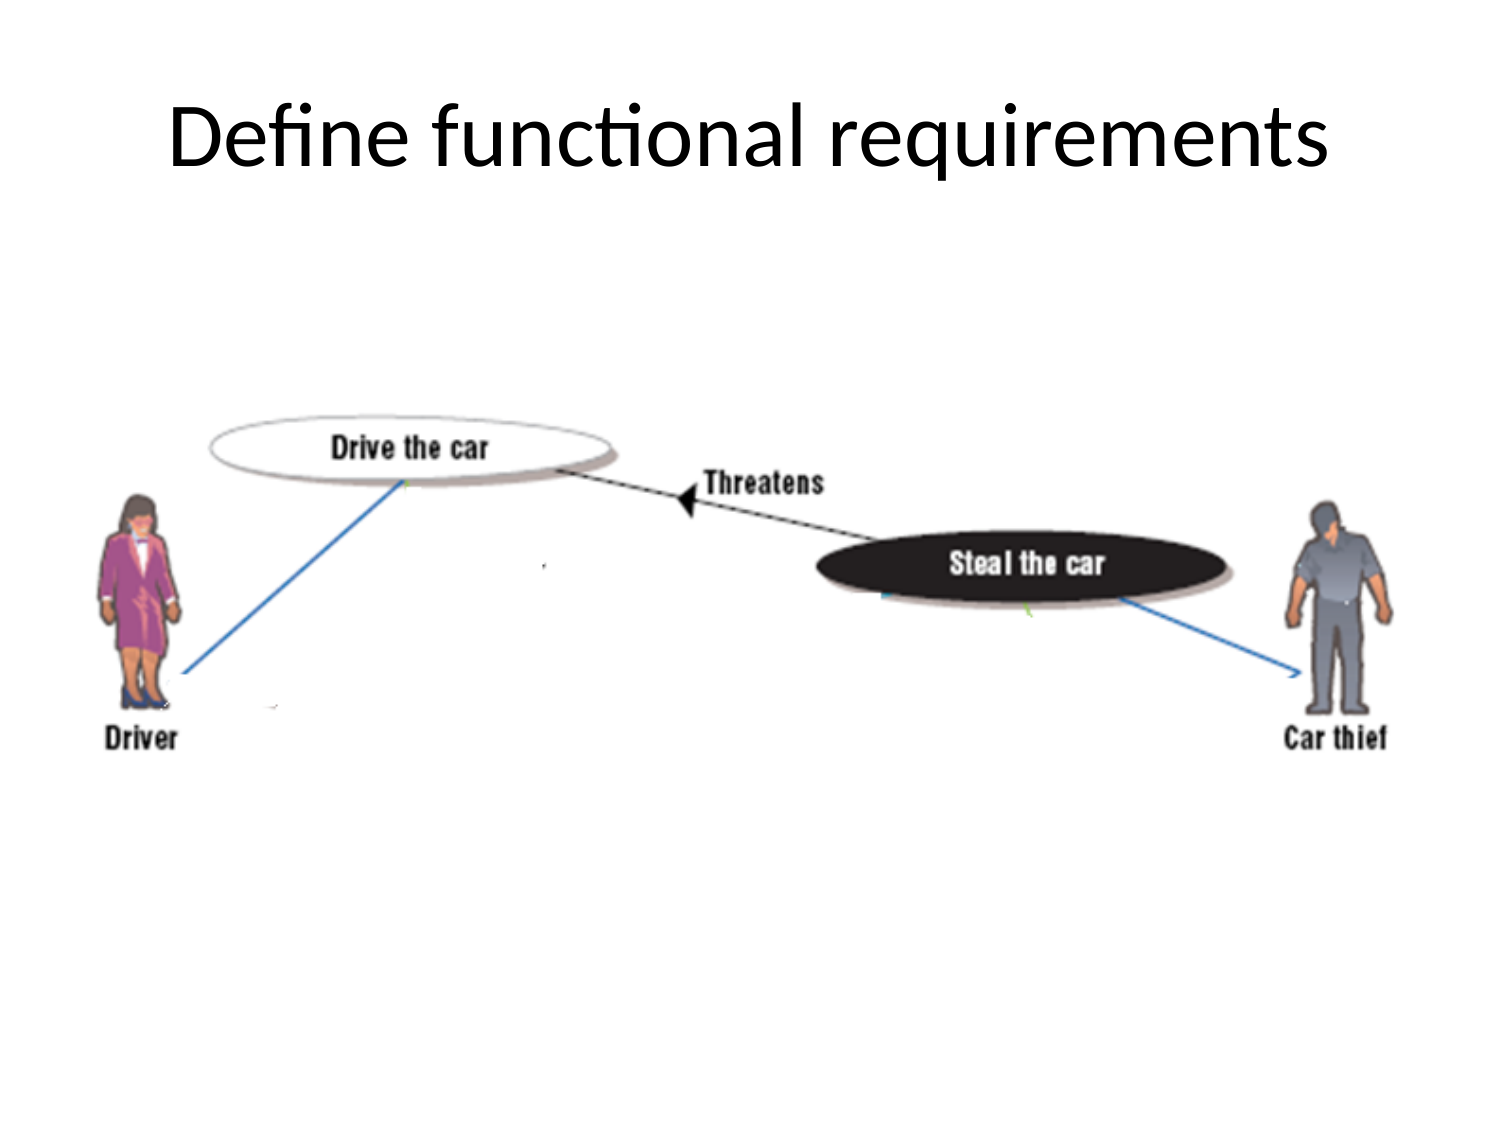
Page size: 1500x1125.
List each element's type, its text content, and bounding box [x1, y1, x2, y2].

picture [87, 387, 1413, 776]
title Define functional requirements [75, 42, 1425, 218]
